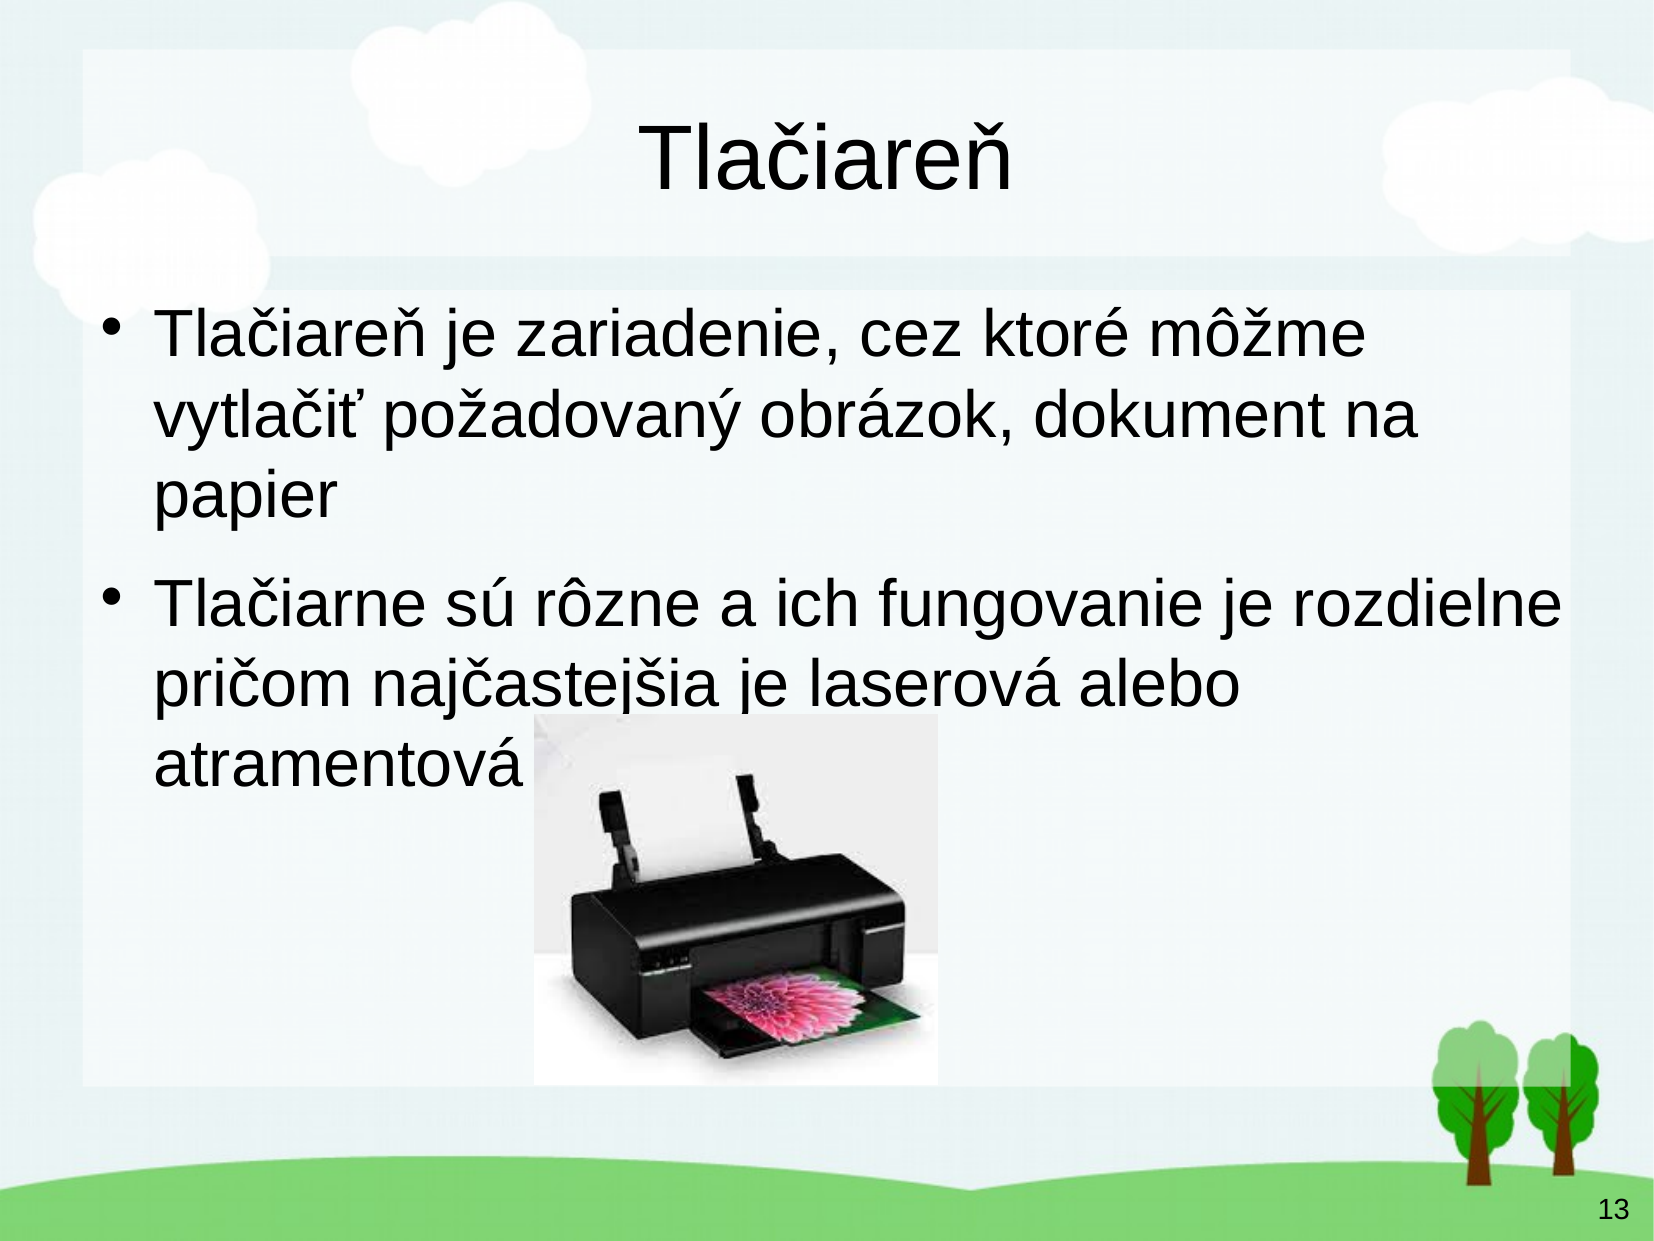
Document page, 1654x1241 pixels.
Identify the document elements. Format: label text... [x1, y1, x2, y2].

list Tlačiareň je zariadenie, cez ktoré môžme vytlačiť požadovaný obrázok, dokument na papier Tlačiarne sú rôzne a ich fungovanie je rozdielne pričom najčastejšia je laserová alebo atramentová [82, 290, 1571, 1087]
title Tlačiareň [82, 49, 1571, 257]
picture [0, 0, 1654, 1241]
slide_number 13 [1244, 1190, 1630, 1241]
